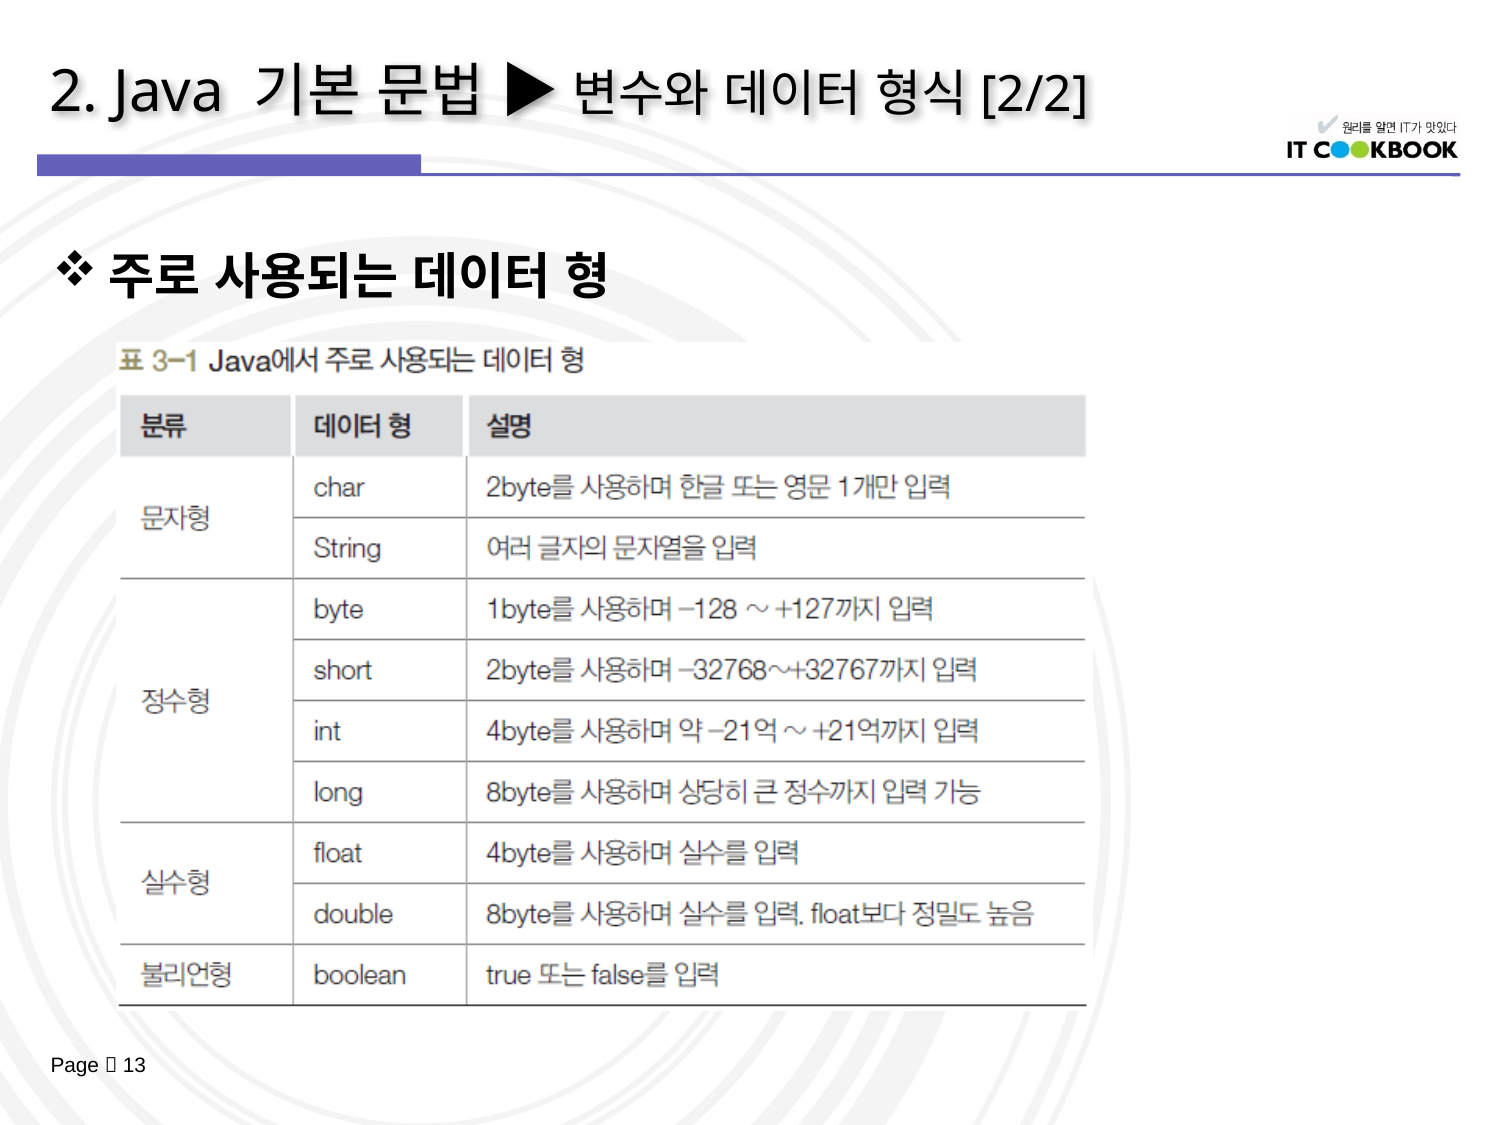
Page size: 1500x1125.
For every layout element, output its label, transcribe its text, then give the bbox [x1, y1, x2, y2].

list 주로 사용되는 데이터 형 [8, 243, 1480, 1031]
picture [0, 35, 1500, 1125]
title 2. Java 기본 문법 ▶ 변수와 데이터 형식[2/2] [48, 53, 1448, 161]
